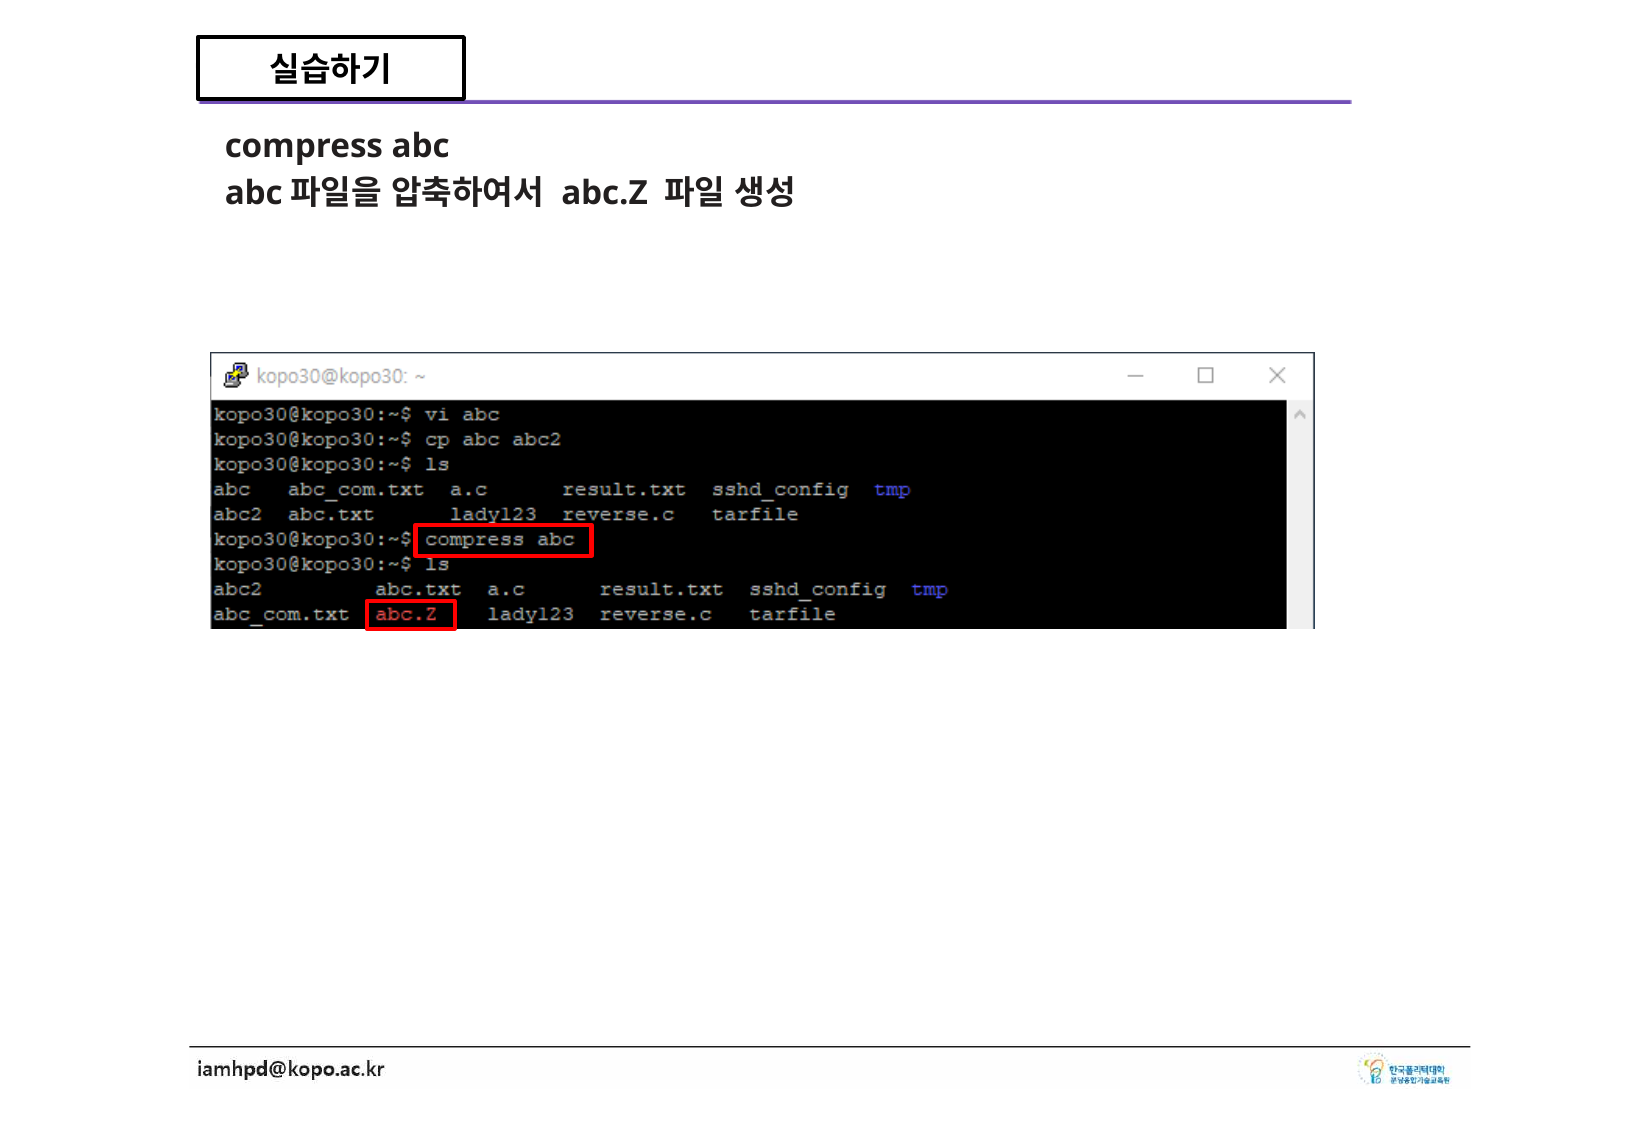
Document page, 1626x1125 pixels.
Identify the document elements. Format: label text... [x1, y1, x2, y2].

picture [195, 53, 1352, 104]
text_box compress abc abc파일을 압축하여서 abc.Z 파일 생성 [210, 117, 1256, 219]
text_box 실습하기 [196, 35, 466, 101]
picture [189, 1042, 1471, 1089]
picture [209, 352, 1316, 630]
